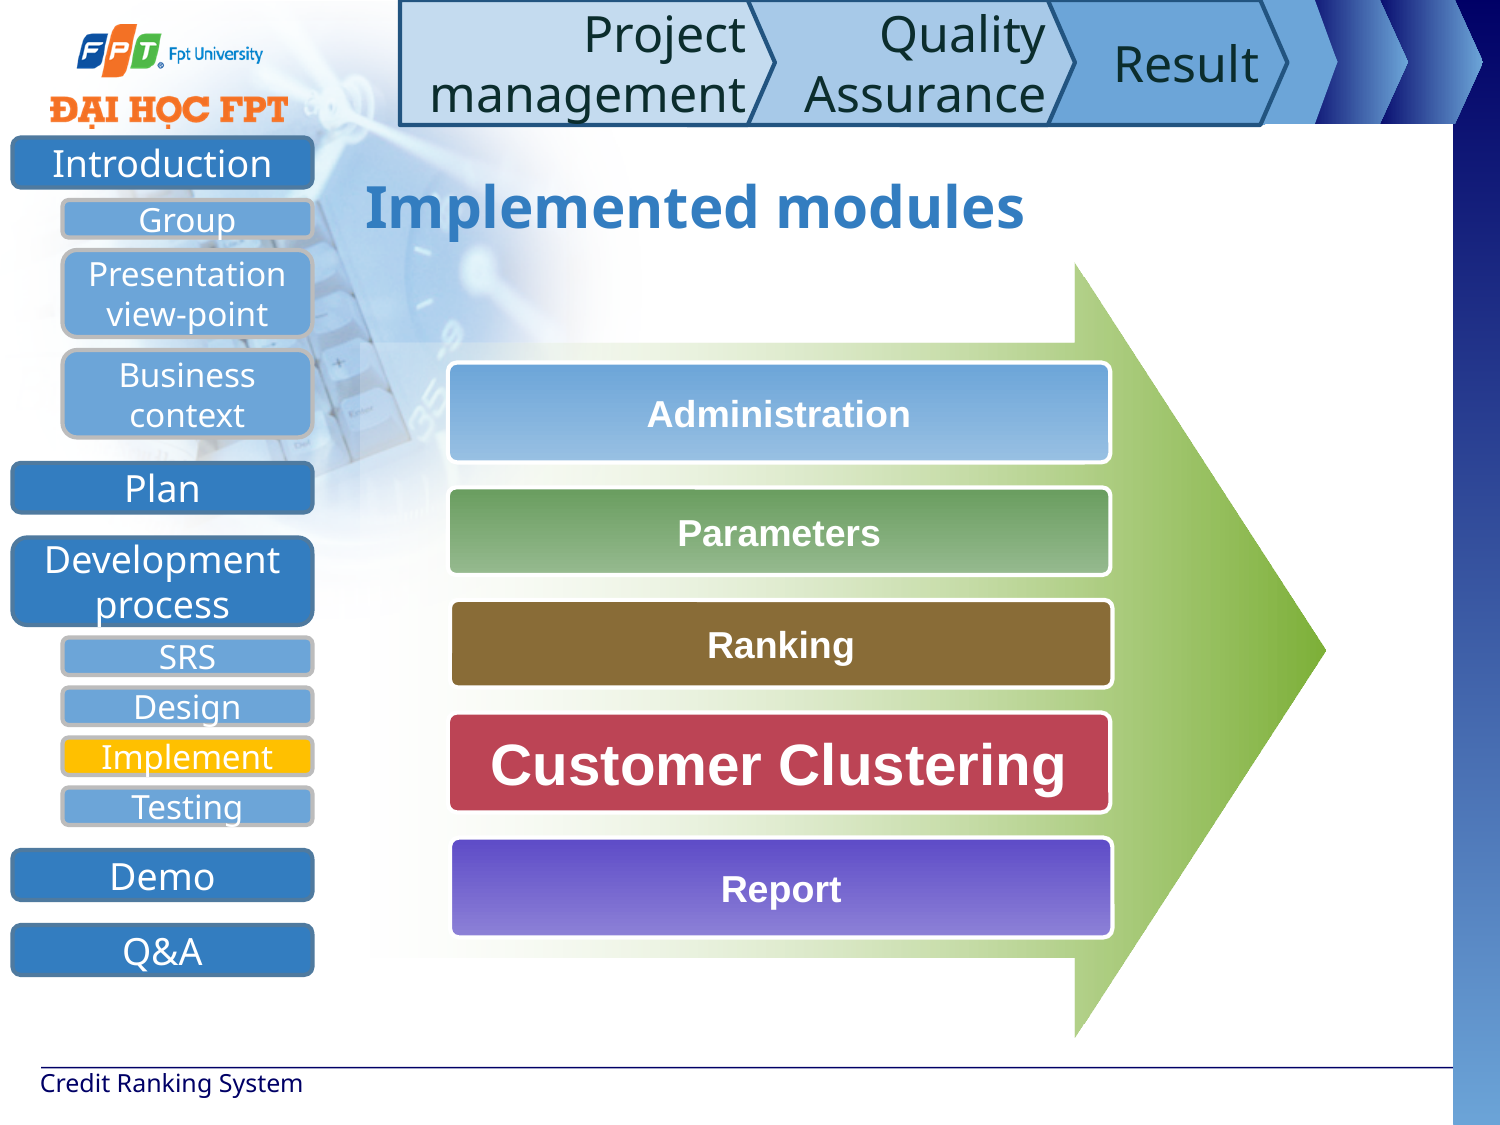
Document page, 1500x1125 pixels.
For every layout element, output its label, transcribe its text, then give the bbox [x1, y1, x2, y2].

text_box [360, 262, 1325, 1038]
text_box Administration [447, 362, 1111, 463]
picture [0, 1, 642, 619]
slide_number Credit Ranking System [24, 1059, 376, 1113]
text_box Customer Clustering [447, 712, 1111, 813]
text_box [399, 0, 1288, 126]
text_box Ranking [449, 599, 1113, 688]
text_box Implemented modules [350, 162, 1425, 288]
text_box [12, 137, 313, 976]
text_box Parameters [447, 487, 1111, 575]
text_box Report [449, 837, 1113, 938]
